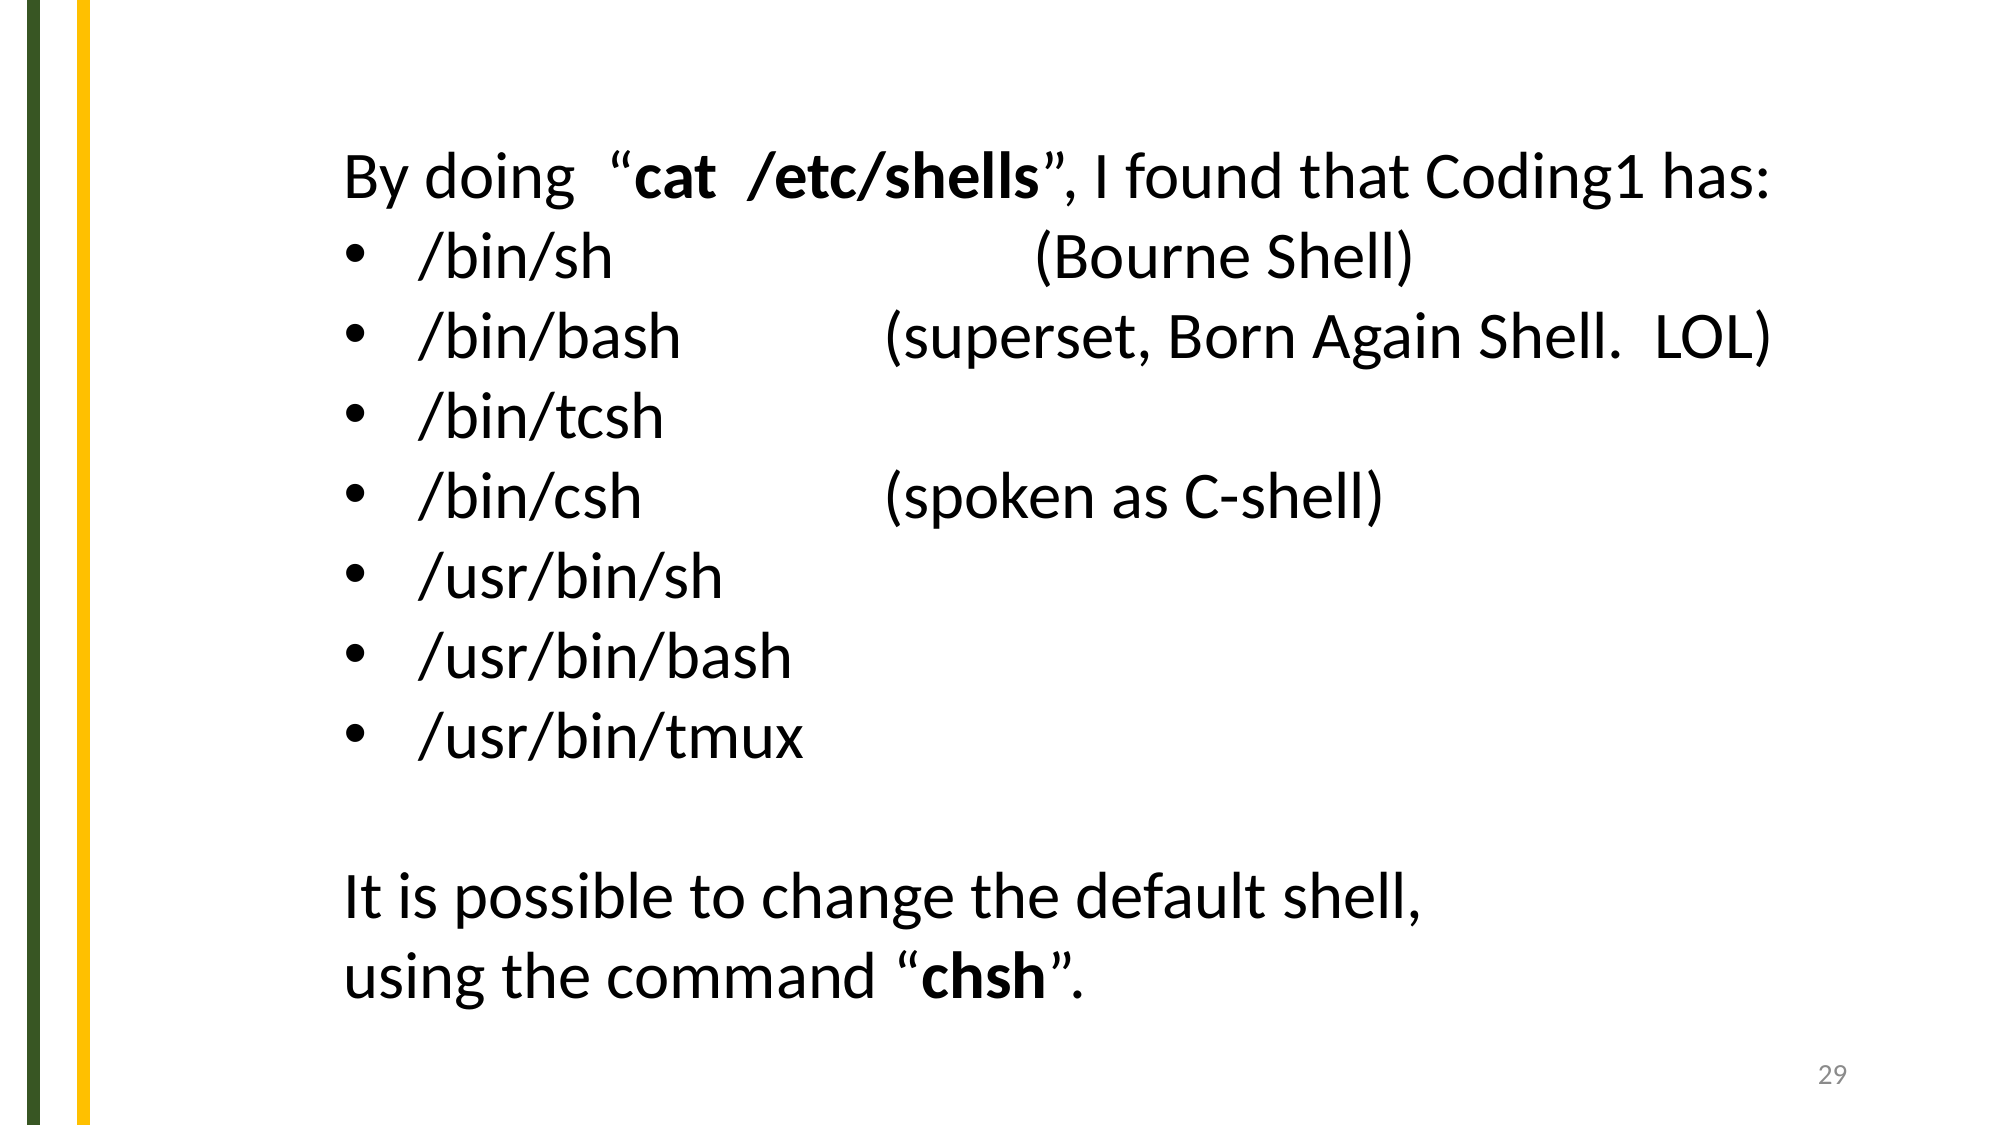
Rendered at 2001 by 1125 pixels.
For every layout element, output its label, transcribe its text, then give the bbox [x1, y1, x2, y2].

text_box By doing “cat /etc/shells”, I found that Coding1 has: /bin/sh (Bourne Shell) /bin/bash (superset, Born Again Shell. LOL) /bin/tcsh /bin/csh (spoken as C-shell) /usr/bin/sh /usr/bin/bash /usr/bin/tmux It is possible to change the default shell, using the command “chsh”. [328, 44, 1934, 1125]
